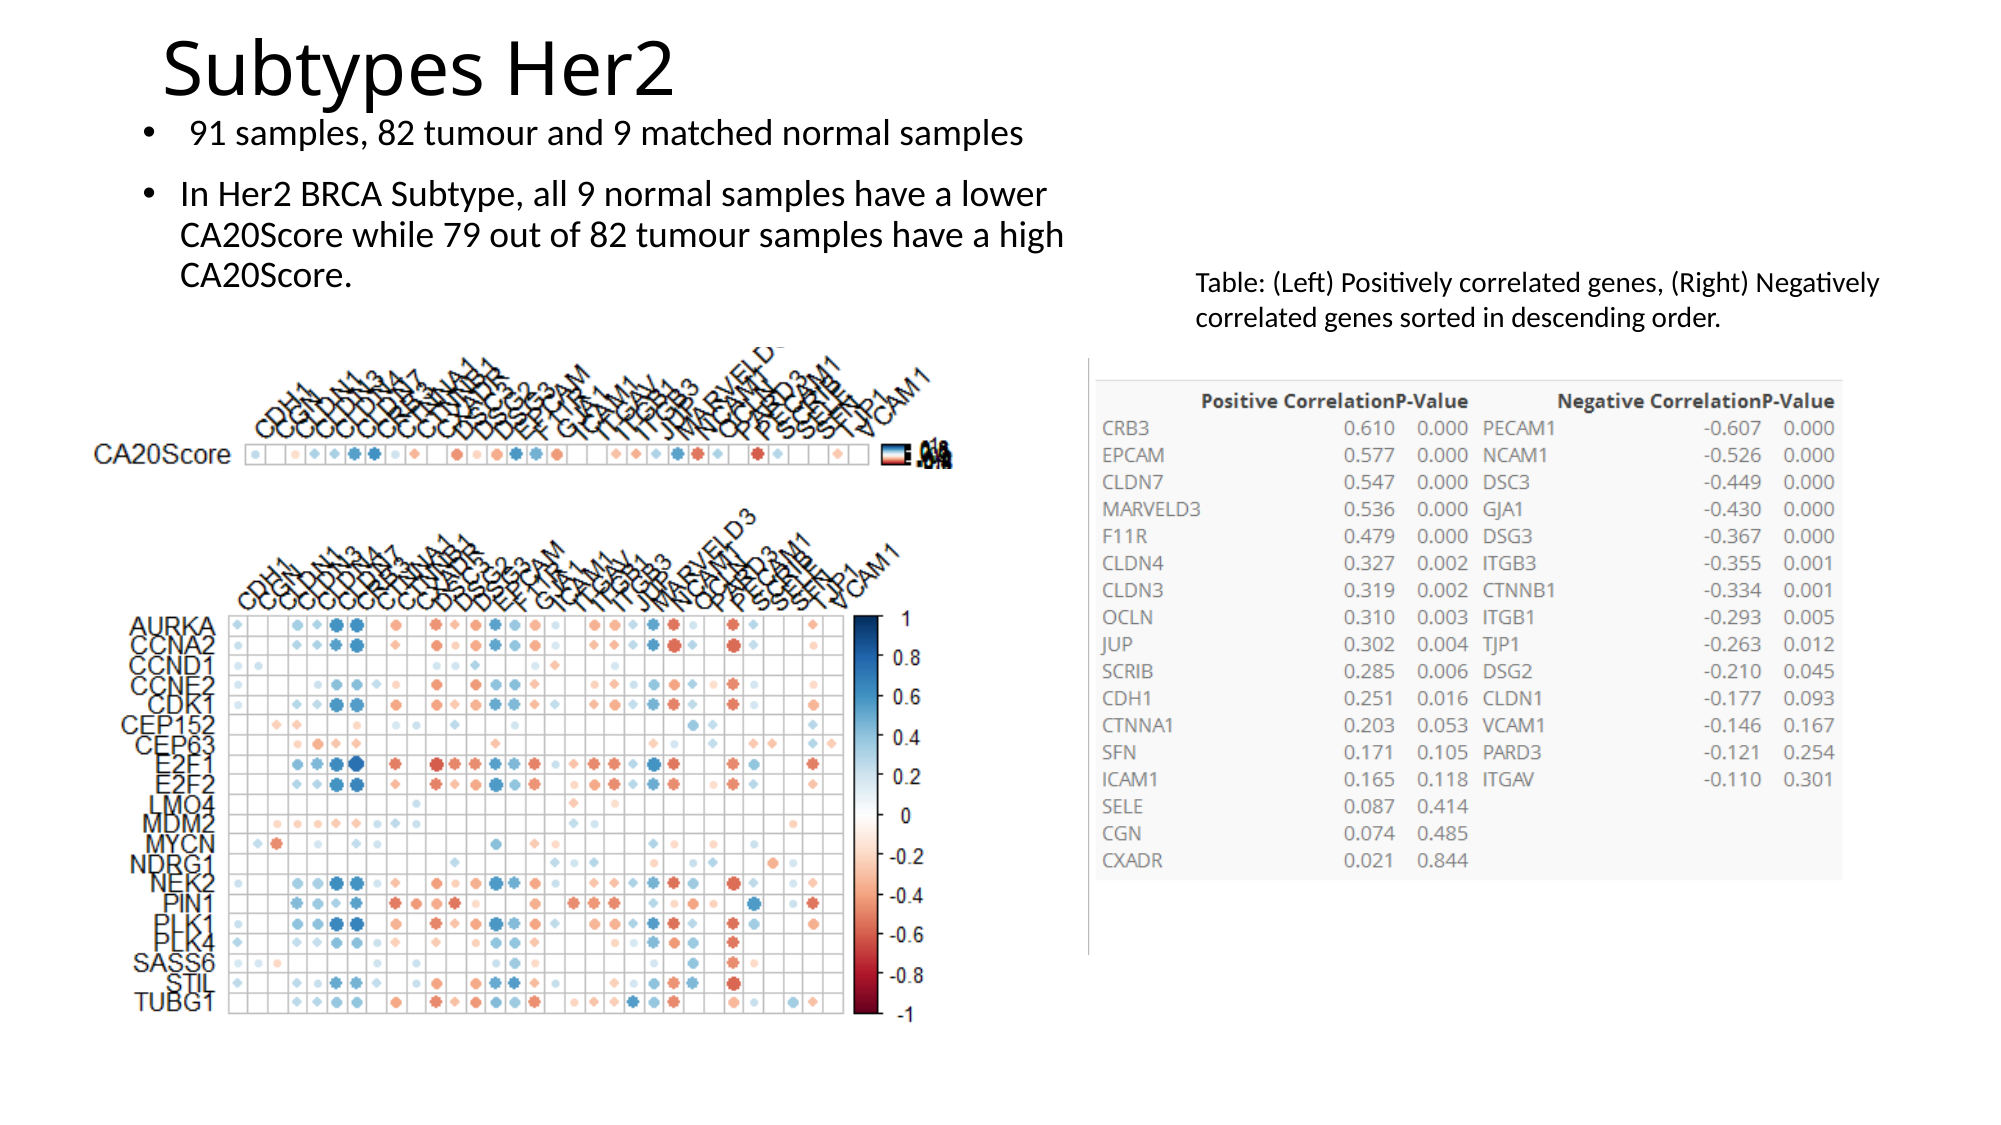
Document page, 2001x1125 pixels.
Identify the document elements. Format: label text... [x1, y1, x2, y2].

title Subtypes Her2 [127, 14, 1489, 128]
picture [70, 347, 963, 1099]
picture [1088, 358, 1844, 955]
text_box Table: (Left) Positively correlated genes, (Right) Negatively correlated genes sorted in descending order. [1180, 256, 1908, 341]
list 91 samples, 82 tumour and 9 matched normal samples In Her2 BRCA Subtype, all 9 normal samples have a lower CA20Score while 79 out of 82 tumour samples have a high CA20Score. [127, 105, 1174, 1020]
